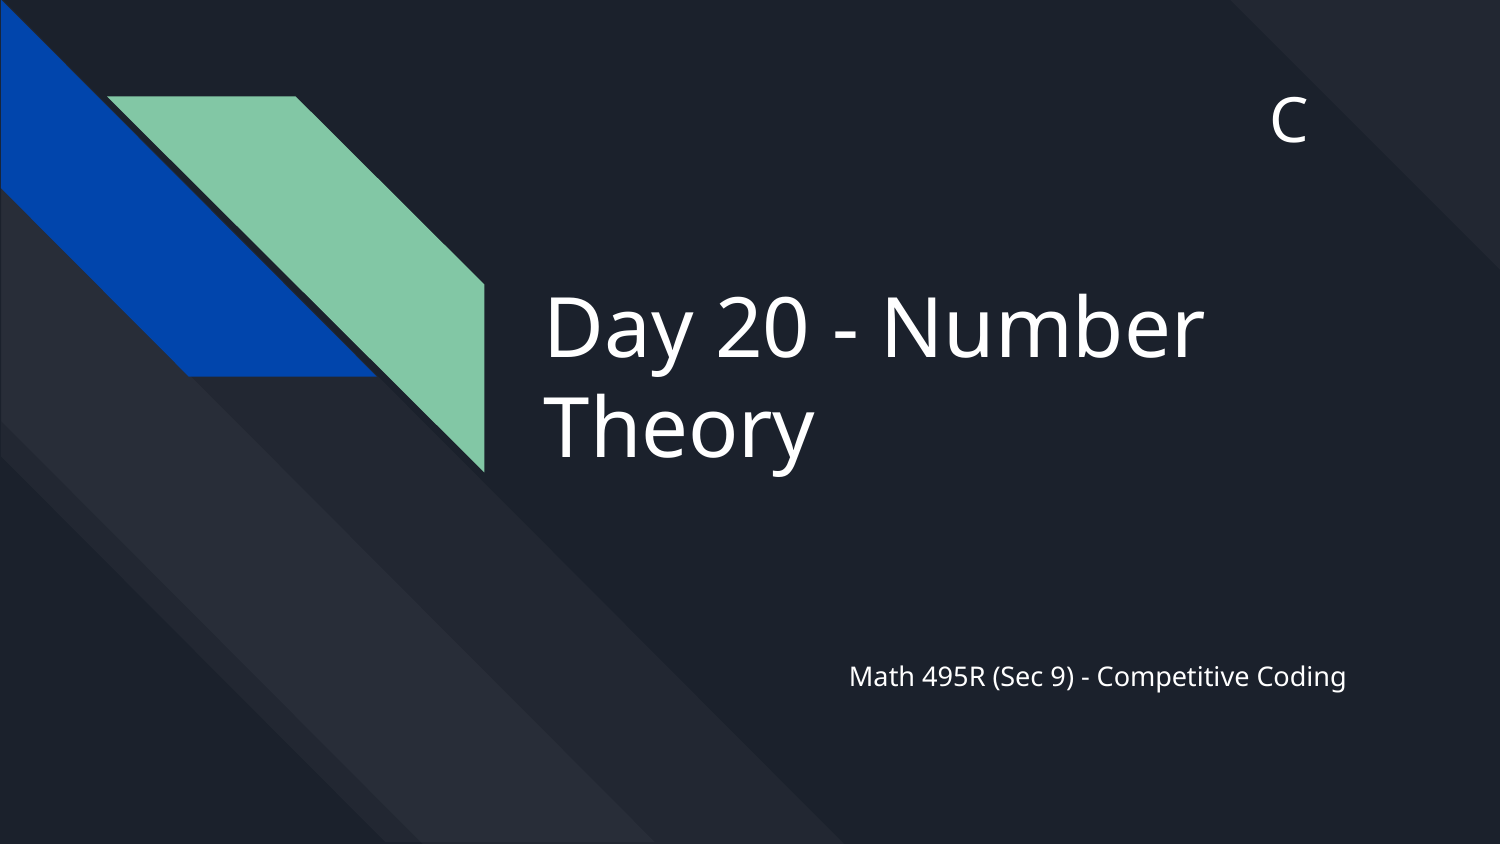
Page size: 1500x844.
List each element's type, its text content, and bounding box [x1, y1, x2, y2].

text_box C [1254, 64, 1338, 170]
title Day 20 - Number Theory [528, 258, 1442, 518]
subtitle Math 495R (Sec 9) - Competitive Coding [833, 643, 1404, 727]
